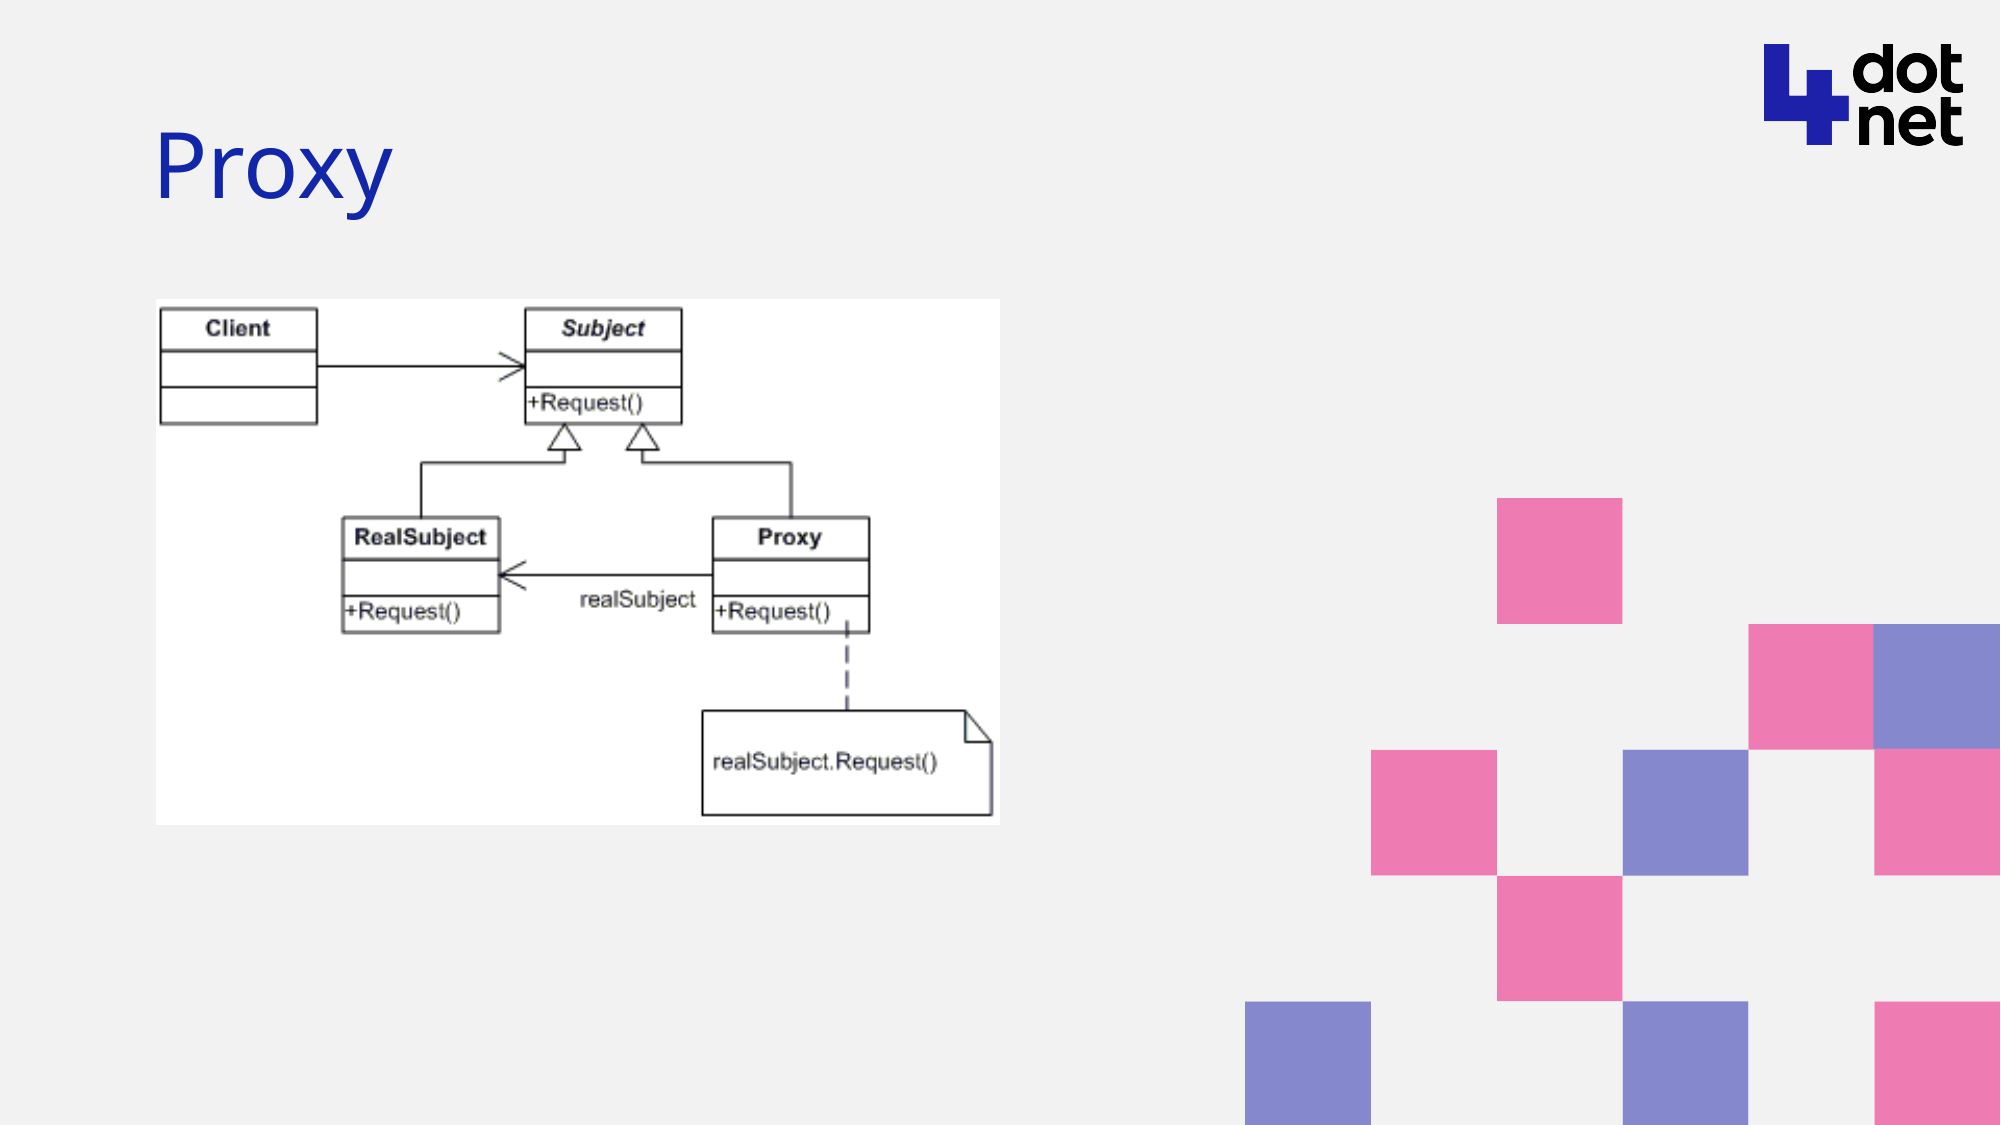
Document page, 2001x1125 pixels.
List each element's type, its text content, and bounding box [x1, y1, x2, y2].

picture [1764, 44, 1963, 146]
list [156, 300, 1000, 825]
title Proxy [137, 59, 1863, 278]
